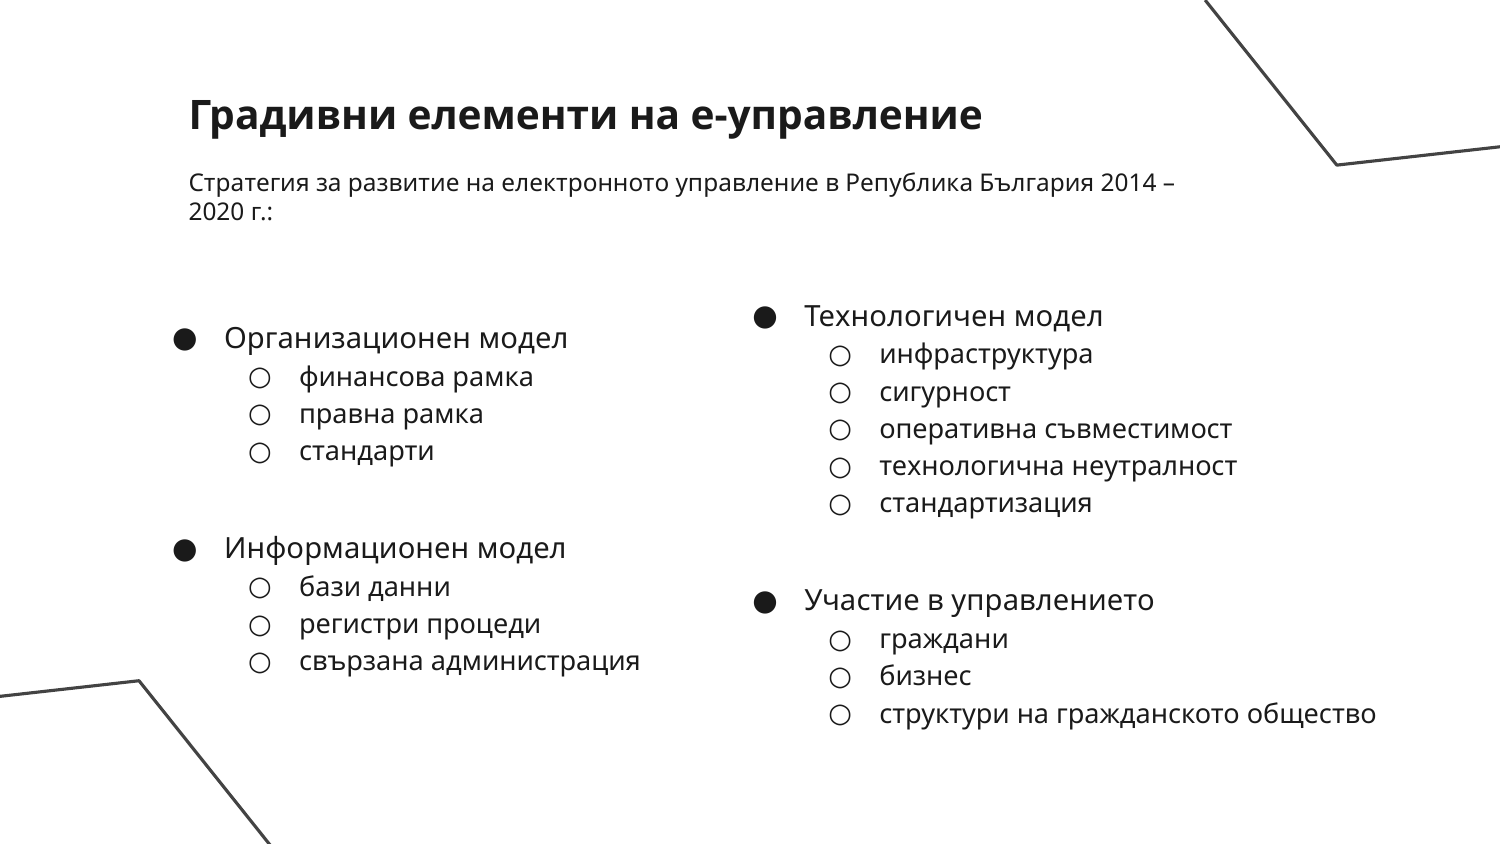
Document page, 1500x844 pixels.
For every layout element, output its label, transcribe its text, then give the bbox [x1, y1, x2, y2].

text_box Организационен модел финансова рамка правна рамка стандарти Информационен модел бази данни регистри процеди свързана администрация [135, 307, 673, 741]
text_box Технологичен модел инфраструктура сигурност оперативна съвместимост технологична неутралност стандартизация Участие в управлението граждани бизнес структури на гражданското общество [714, 276, 1425, 743]
title Градивни елементи на е-управление Стратегия за развитие на електронното управление в Република България 2014 – 2020 г.: [175, 82, 1206, 234]
